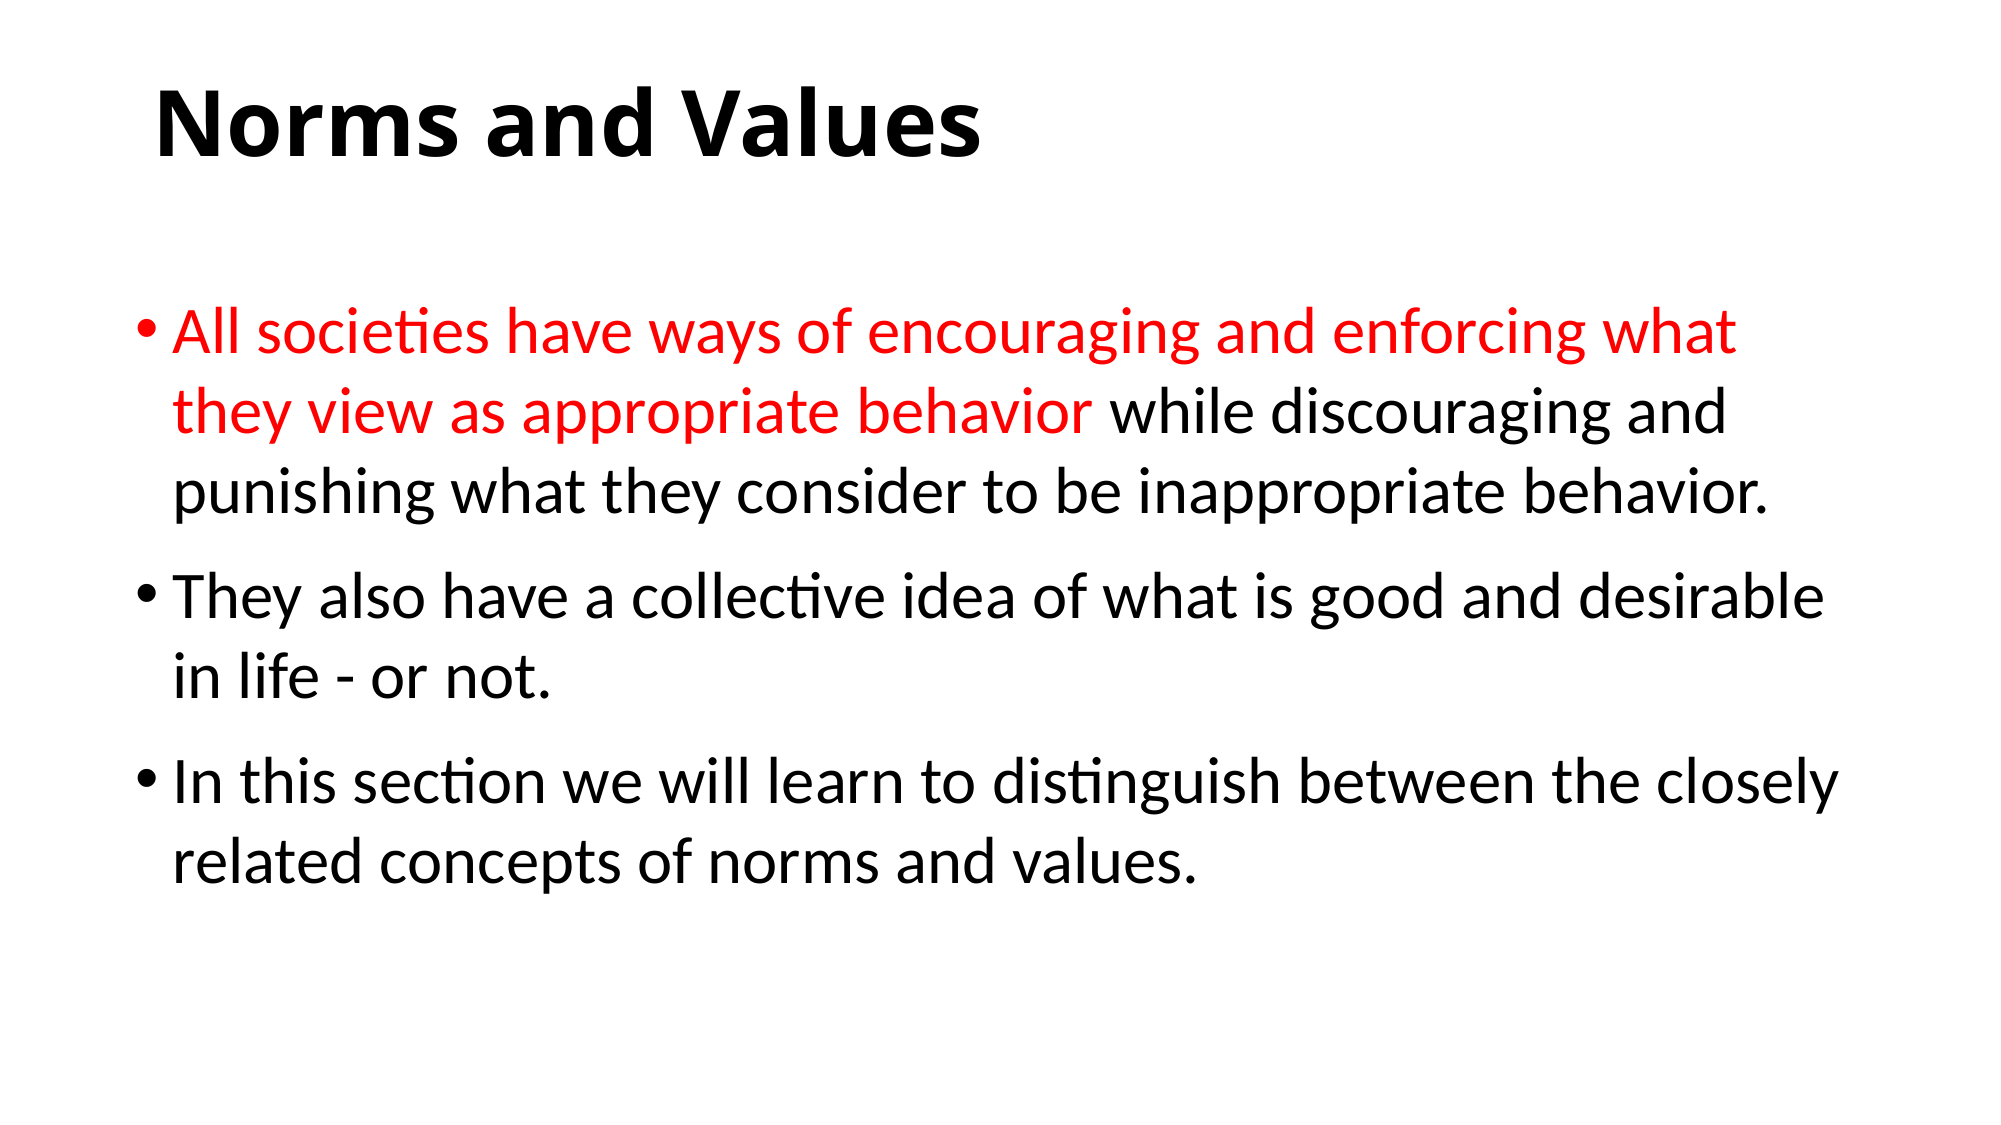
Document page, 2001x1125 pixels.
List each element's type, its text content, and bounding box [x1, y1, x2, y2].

list All societies have ways of encouraging and enforcing what they view as appropriate behavior while discouraging and punishing what they consider to be inappropriate behavior. They also have a collective idea of what is good and desirable in life - or not. In this section we will learn to distinguish between the closely related concepts of norms and values. [120, 279, 1880, 1068]
title Norms and Values [137, 42, 1863, 212]
